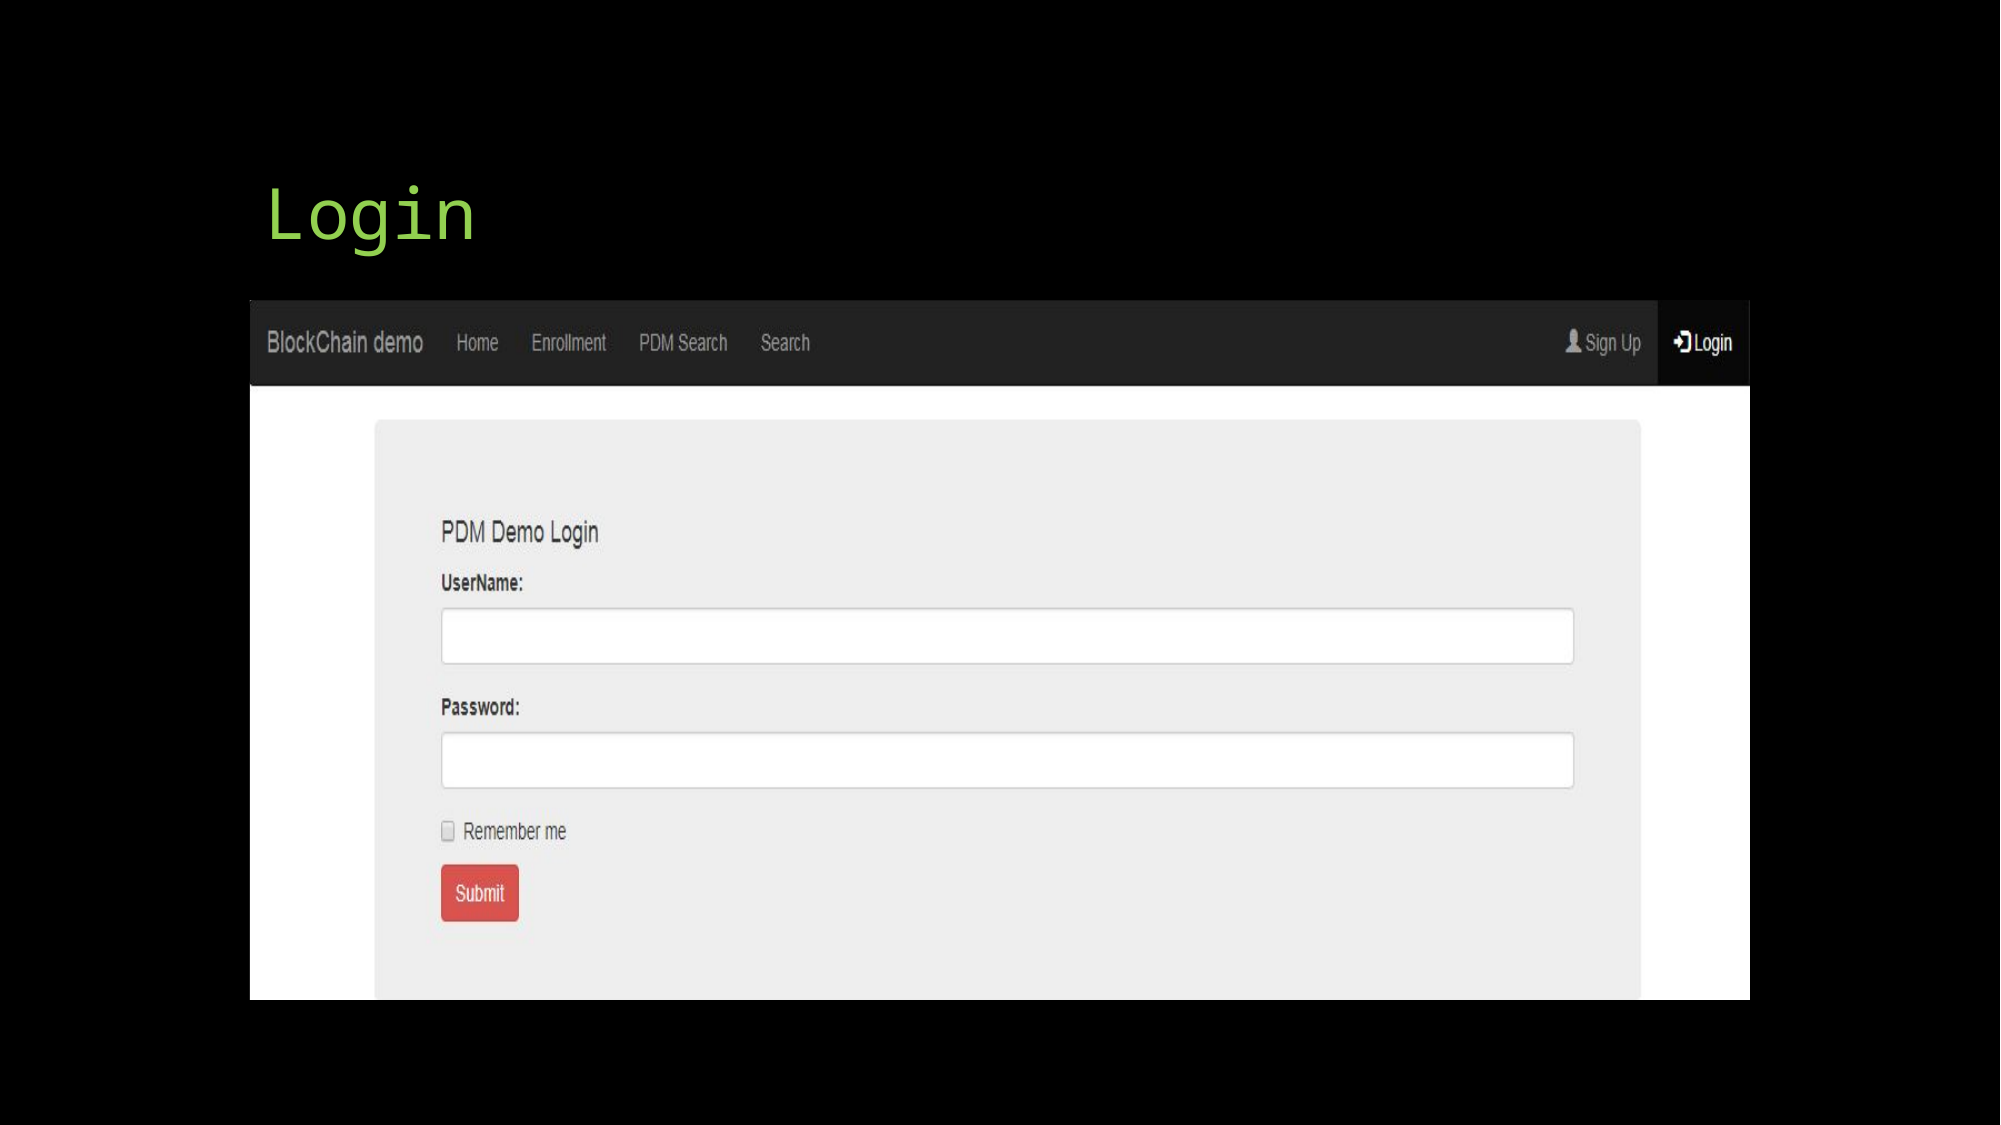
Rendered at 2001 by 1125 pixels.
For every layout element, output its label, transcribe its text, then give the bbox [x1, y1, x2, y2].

title Login [249, 75, 1750, 263]
picture [249, 299, 1750, 1000]
